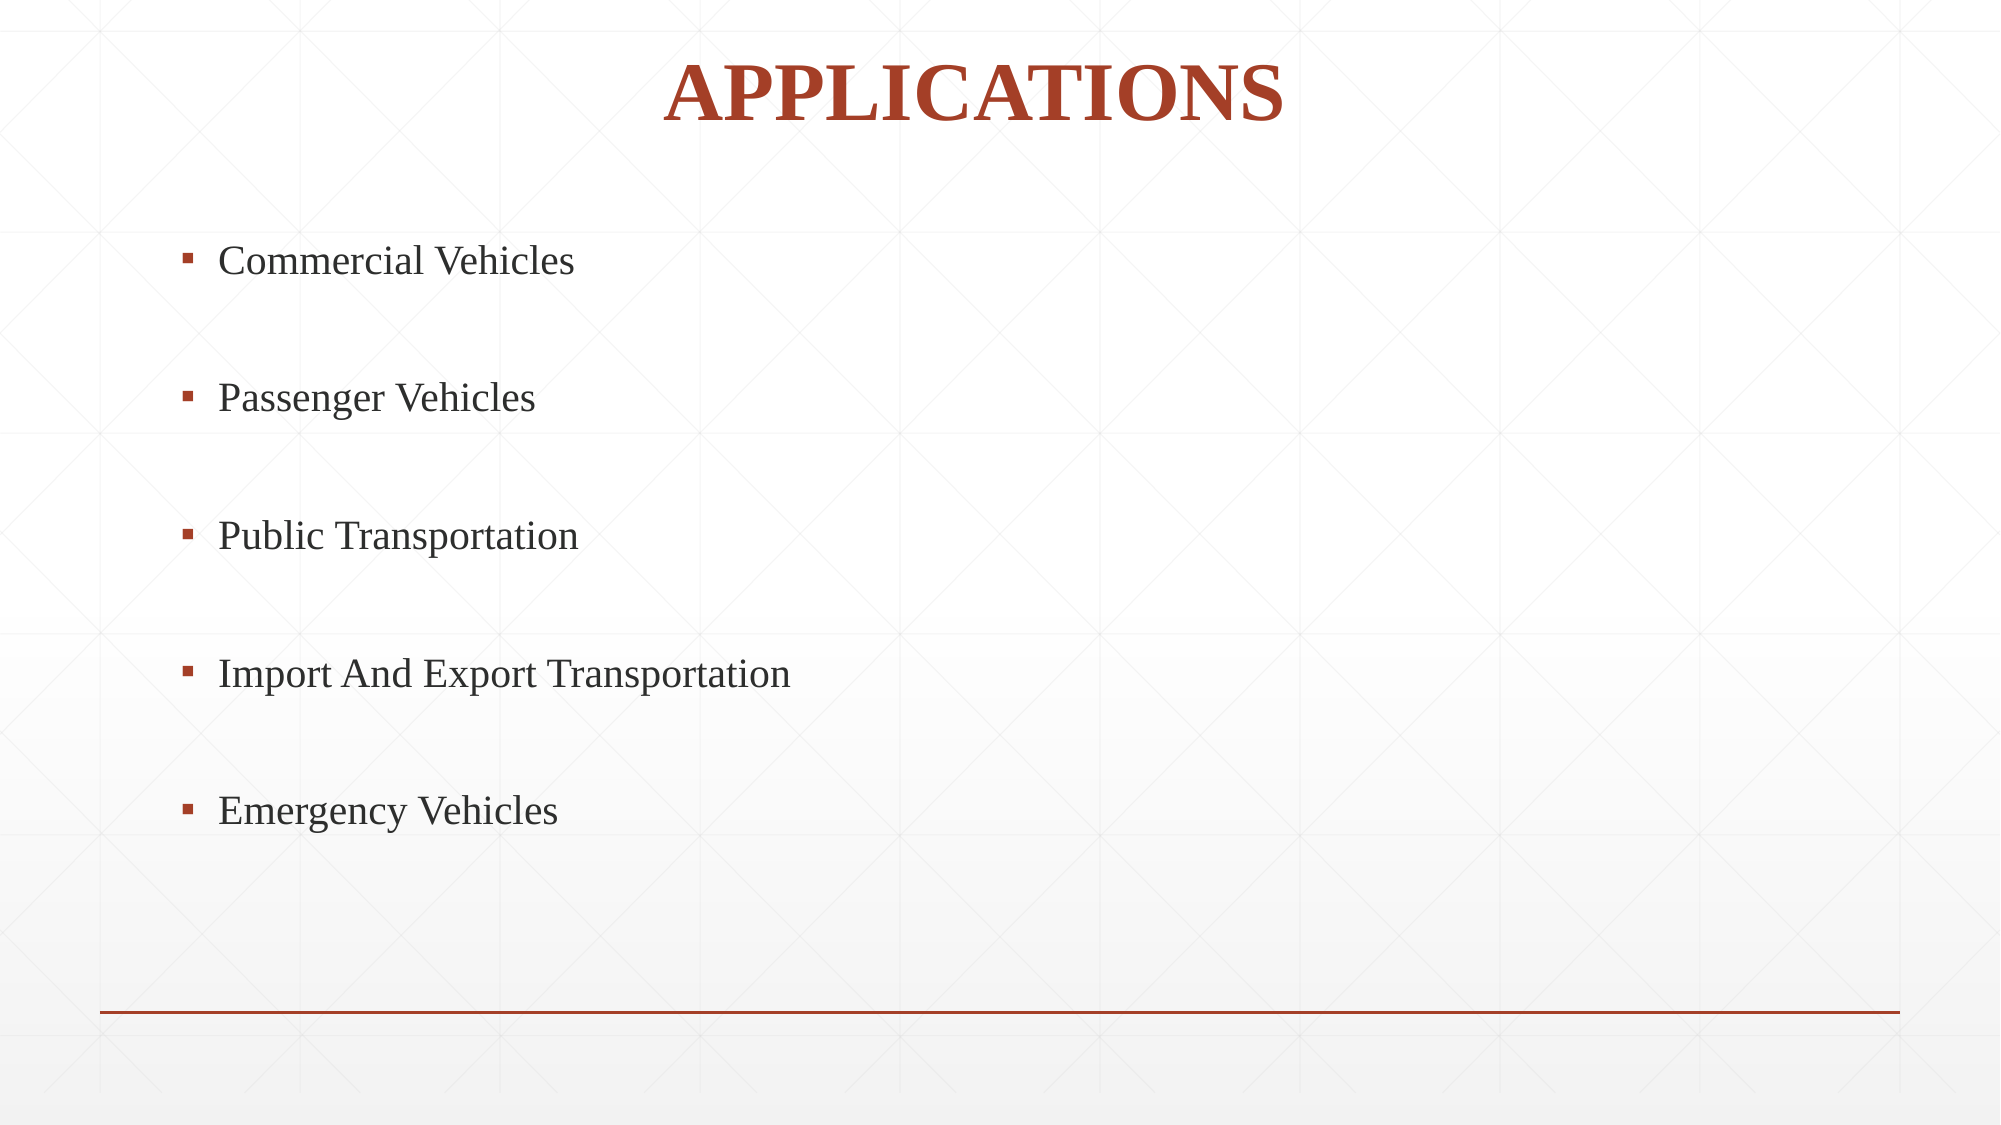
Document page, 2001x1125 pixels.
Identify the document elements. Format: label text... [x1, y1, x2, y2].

title APPLICATIONS [187, 0, 1763, 147]
list Commercial Vehicles Passenger Vehicles Public Transportation Import And Export Transportation Emergency Vehicles [165, 174, 1741, 979]
